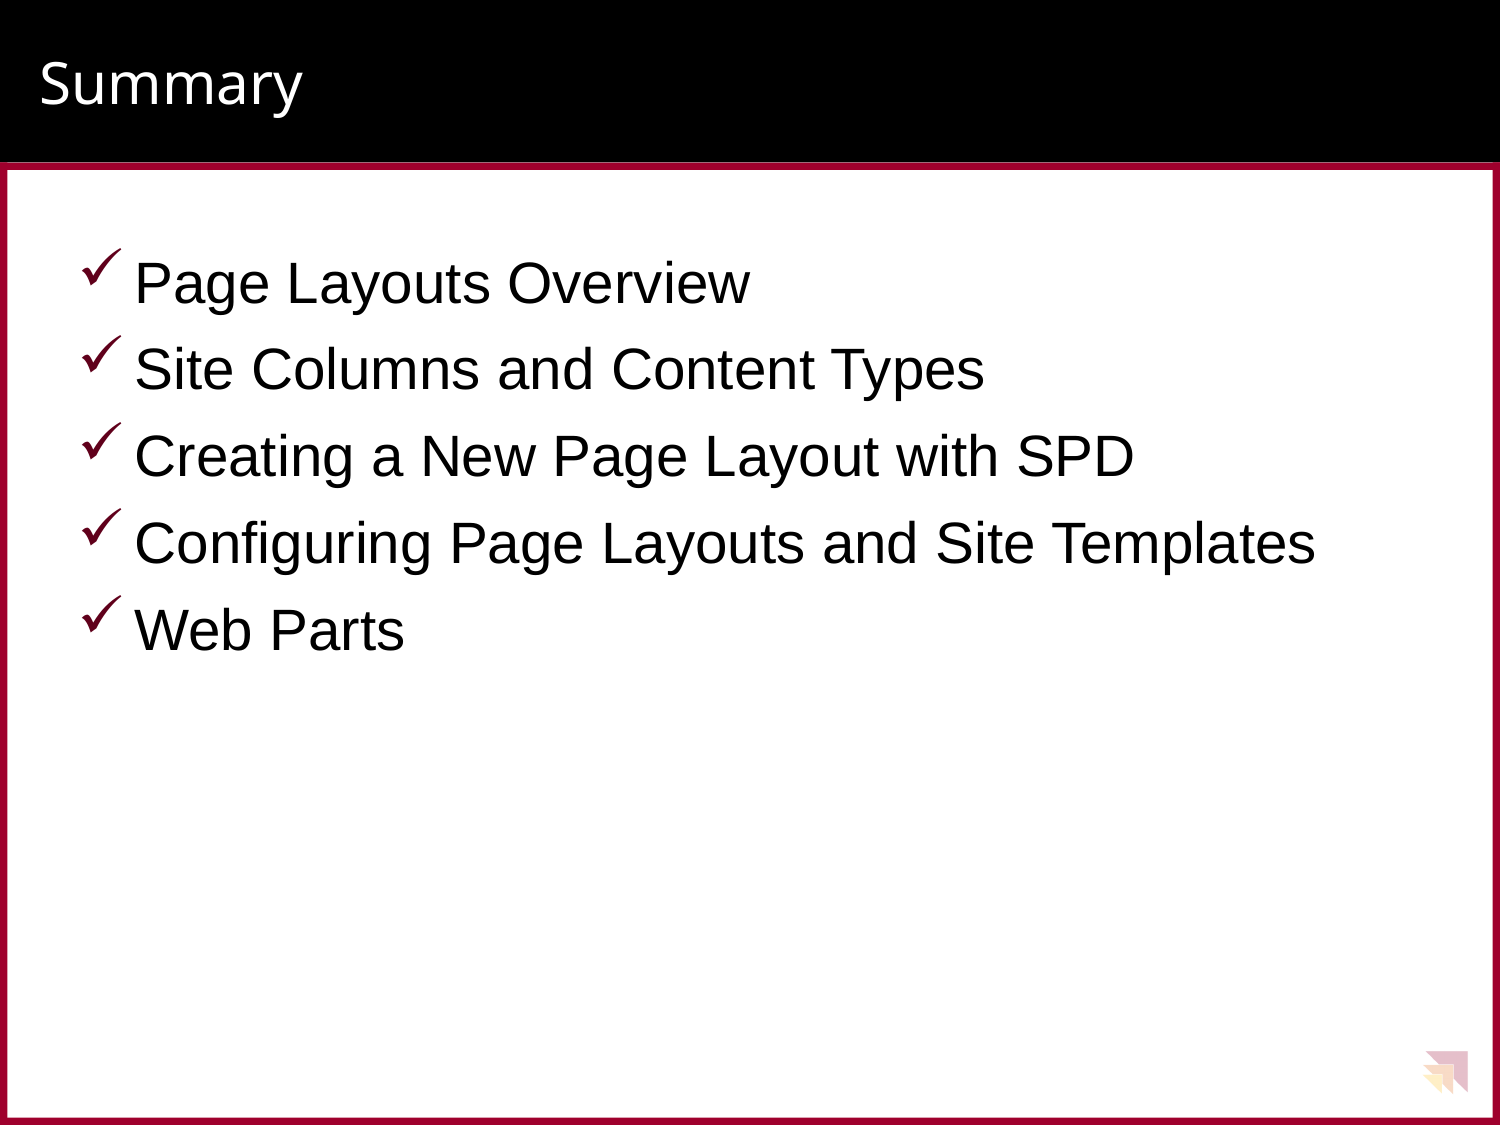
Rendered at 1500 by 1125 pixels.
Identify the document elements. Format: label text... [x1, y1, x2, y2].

title Summary [24, 12, 1438, 150]
list Page Layouts Overview Site Columns and Content Types Creating a New Page Layout with SPD Configuring Page Layouts and Site Templates Web Parts [62, 237, 1438, 1088]
